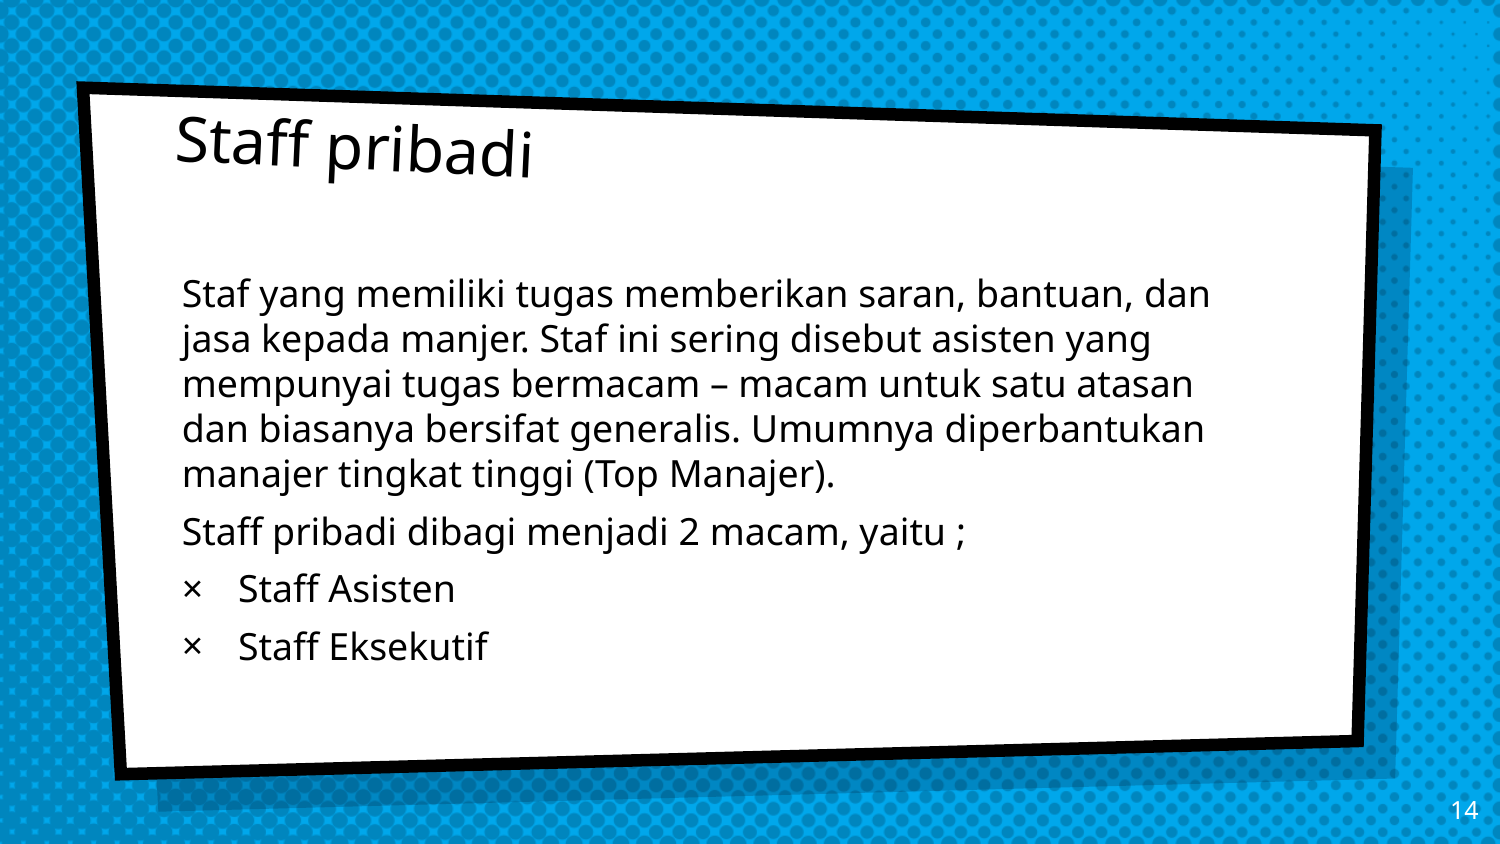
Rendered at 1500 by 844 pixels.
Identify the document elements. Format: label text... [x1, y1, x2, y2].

list Staf yang memiliki tugas memberikan saran, bantuan, dan jasa kepada manjer. Staf ini sering disebut asisten yang mempunyai tugas bermacam – macam untuk satu atasan dan biasanya bersifat generalis. Umumnya diperbantukan manajer tingkat tinggi (Top Manajer). Staff pribadi dibagi menjadi 2 macam, yaitu ; Staff Asisten Staff Eksekutif [148, 255, 1275, 719]
slide_number 14 [1403, 779, 1494, 844]
title Staff pribadi [157, 63, 1316, 243]
